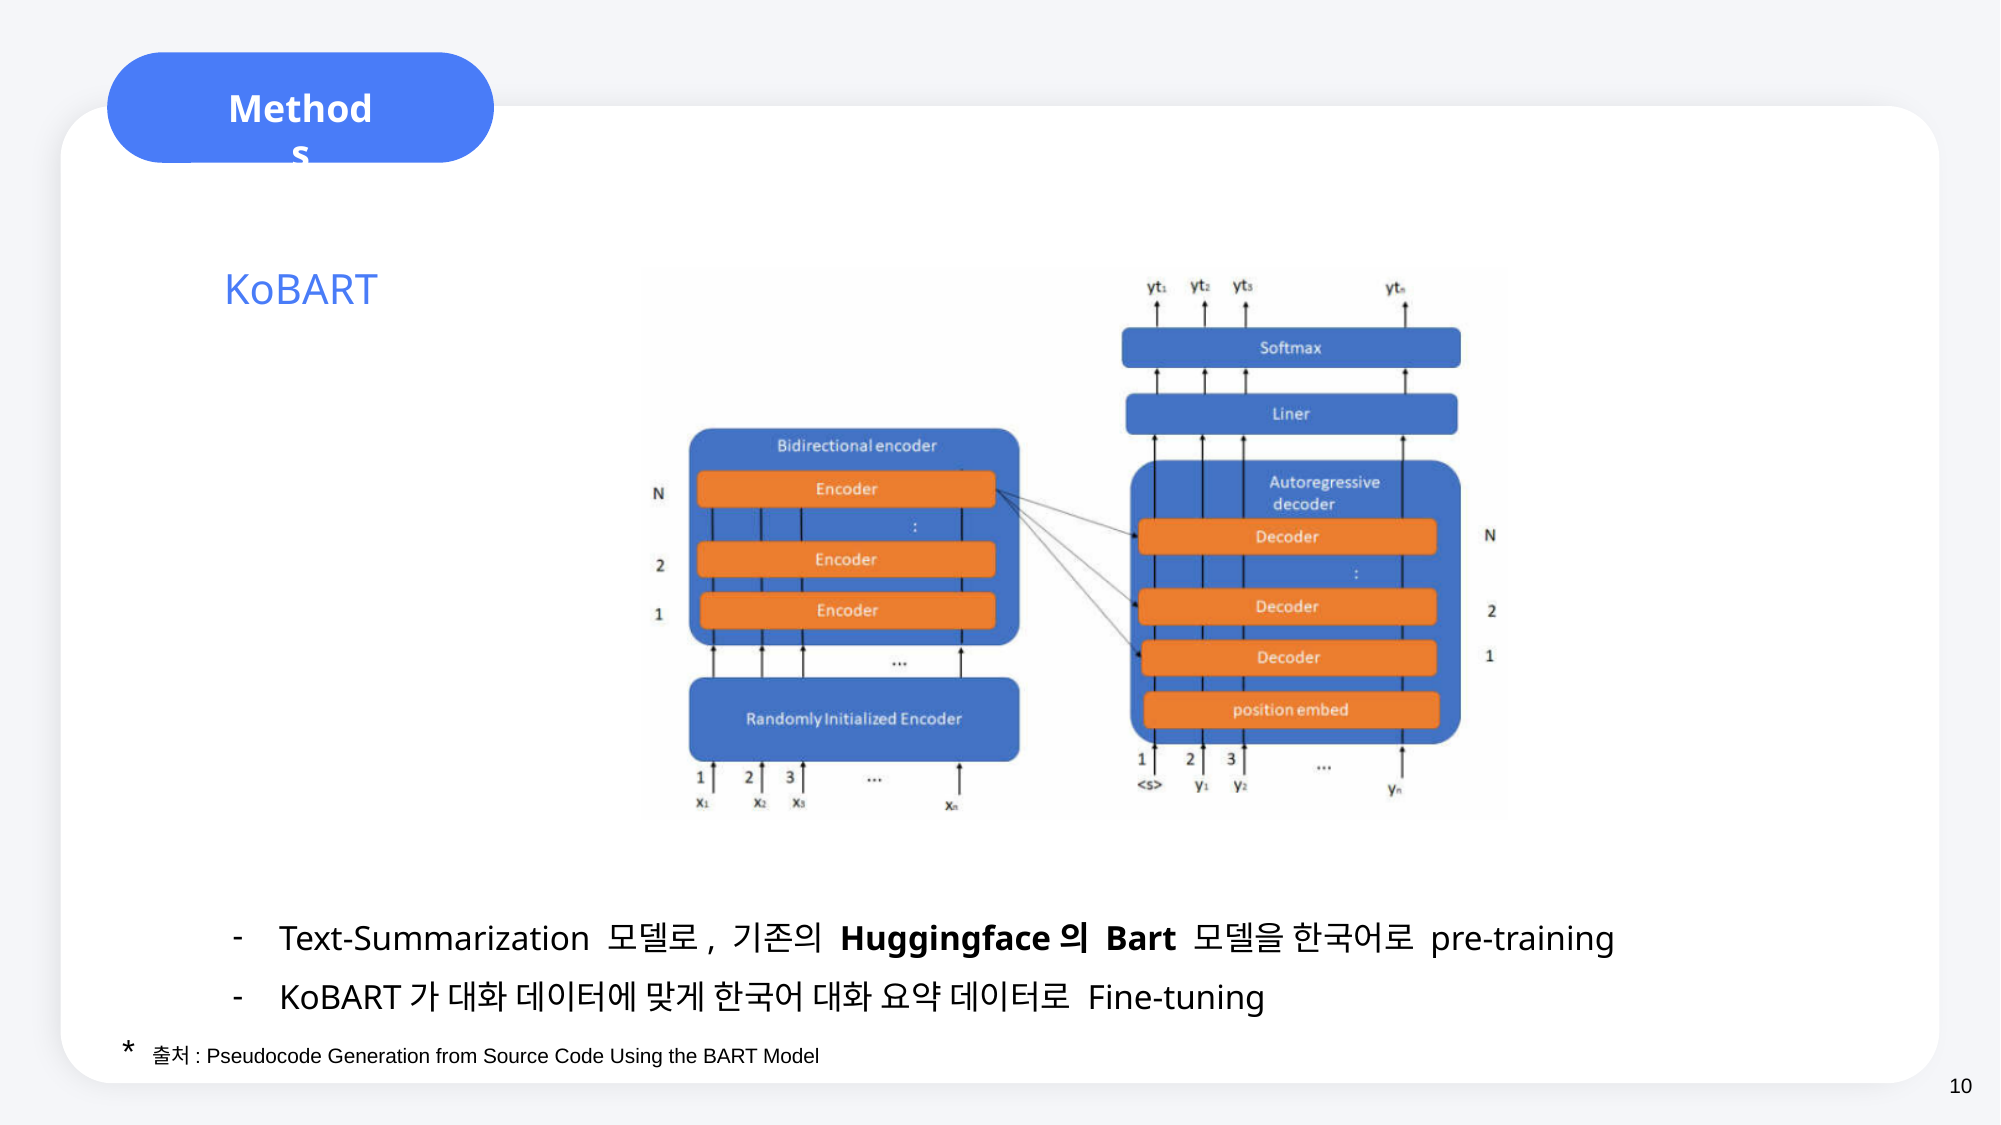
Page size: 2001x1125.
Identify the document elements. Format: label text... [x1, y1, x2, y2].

text_box KoBART [208, 255, 629, 321]
text_box Methods [204, 77, 397, 183]
text_box [60, 106, 1940, 1084]
text_box * 출처: Pseudocode Generation from Source Code Using the BART Model [107, 1002, 1707, 1078]
text_box 10 [1934, 1064, 1988, 1105]
text_box Text-Summarization 모델로, 기존의 Huggingface의 Bart 모델을 한국어로 pre-training KoBART가 대화 데이터에 맞게 한국어 대화 요약 데이터로 Fine-tuning [217, 889, 1817, 1024]
text_box [107, 52, 494, 163]
picture [634, 243, 1508, 820]
